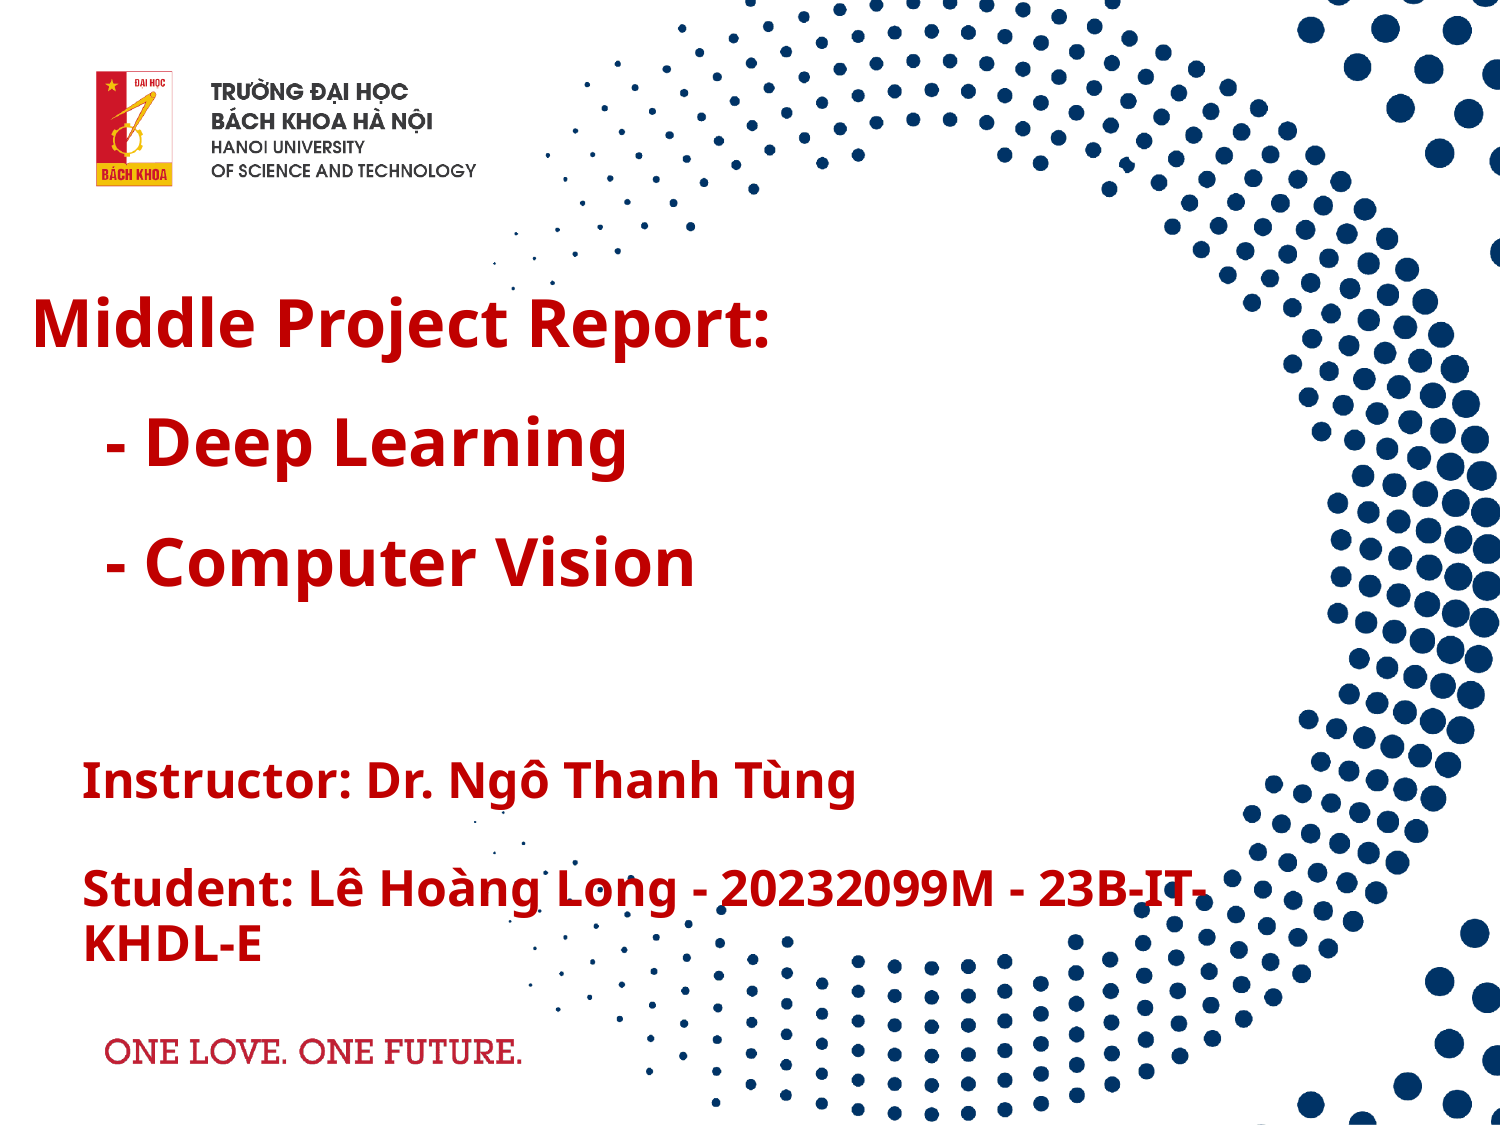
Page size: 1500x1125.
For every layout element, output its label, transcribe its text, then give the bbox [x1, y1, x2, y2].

text_box Instructor: Dr. Ngô Thanh Tùng Student: Lê Hoàng Long - 20232099M - 23B-IT-KHDL-E [67, 678, 1318, 1068]
picture [0, 0, 1500, 1125]
text_box Middle Project Report: - Deep Learning - Computer Vision [15, 232, 1393, 554]
